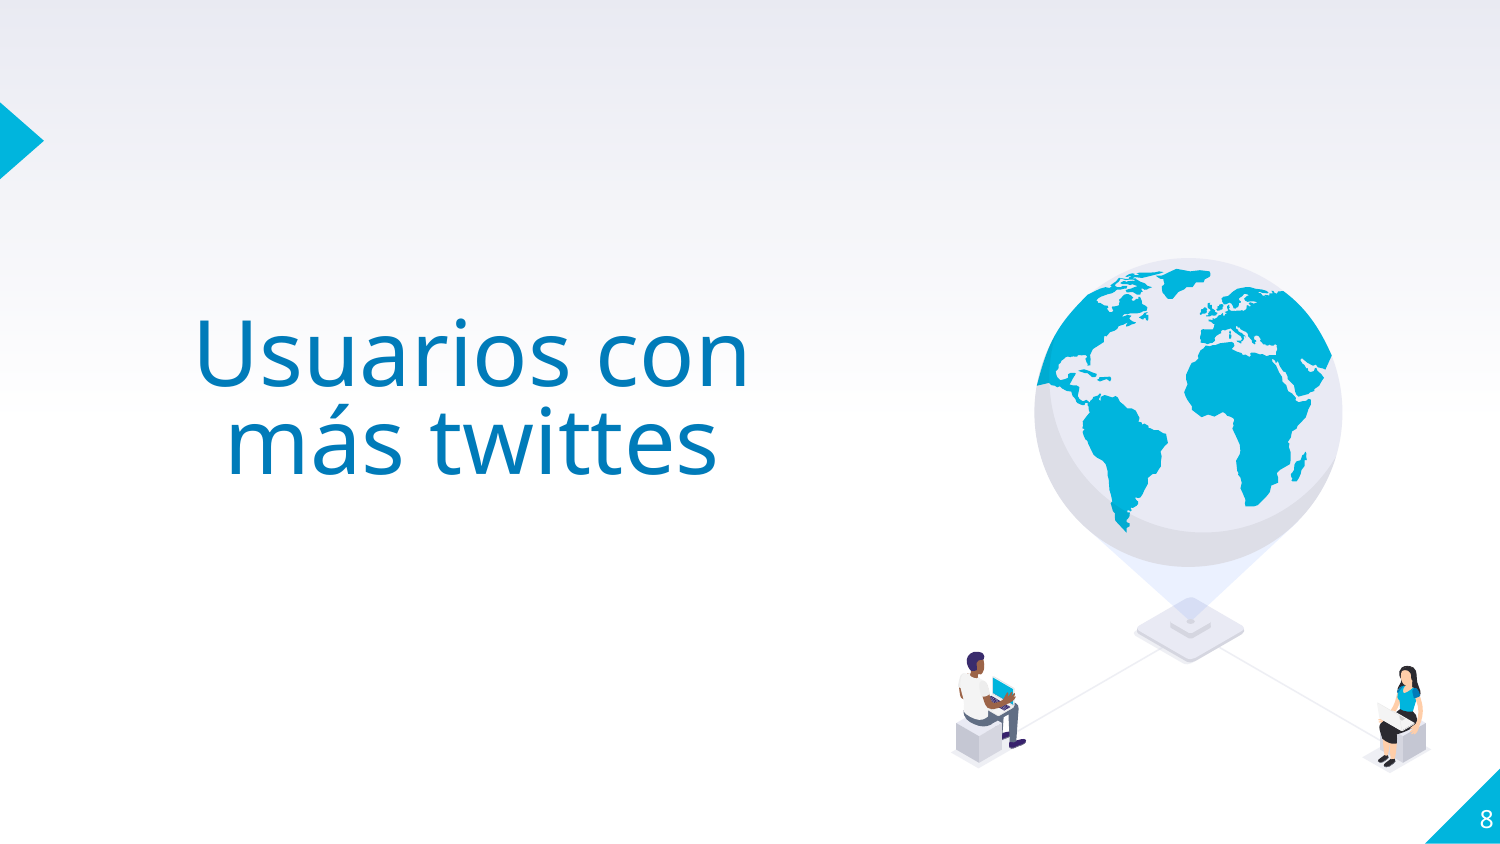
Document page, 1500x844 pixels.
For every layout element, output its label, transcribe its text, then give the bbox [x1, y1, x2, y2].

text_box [950, 257, 1432, 774]
text_box Usuarios con más twittes [168, 287, 777, 521]
slide_number 8 [1418, 760, 1494, 838]
